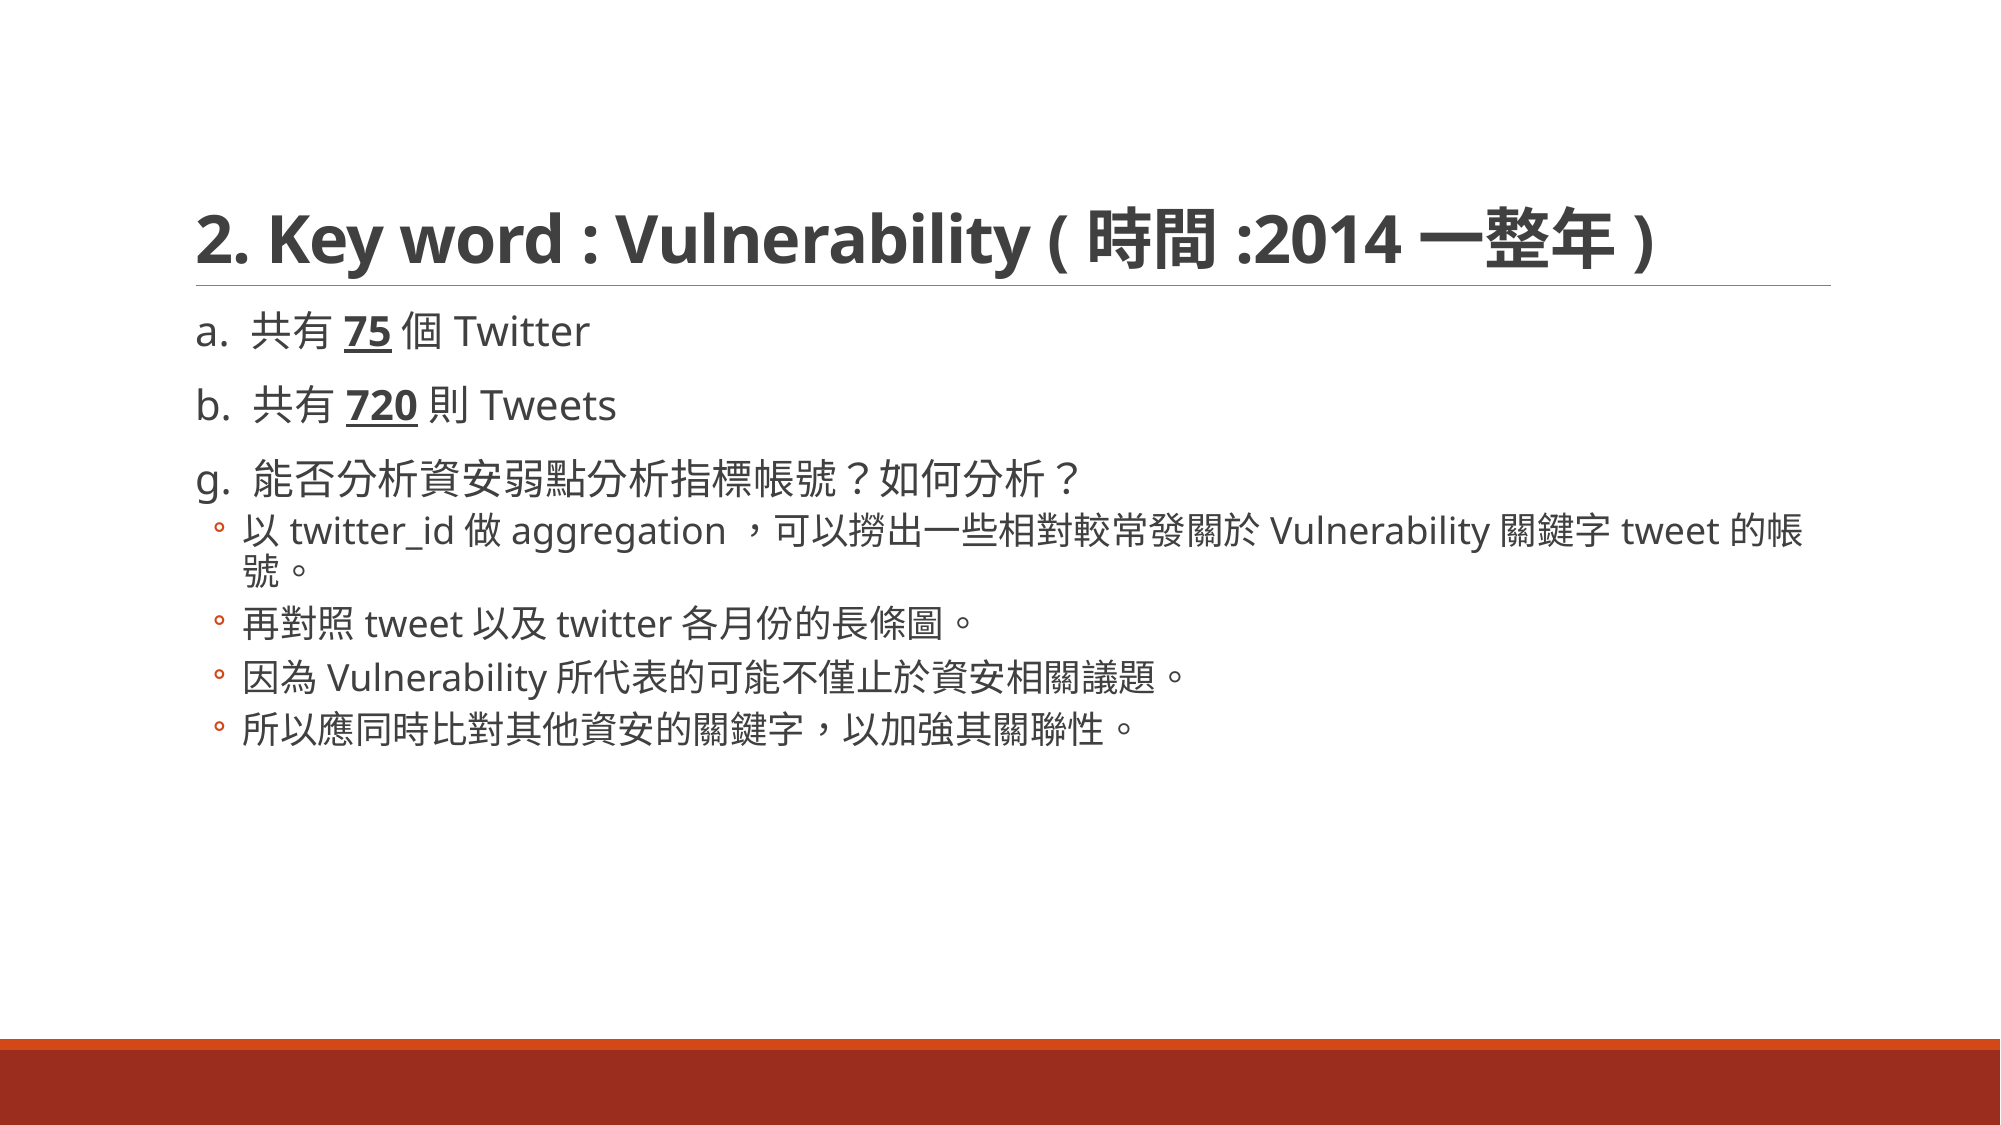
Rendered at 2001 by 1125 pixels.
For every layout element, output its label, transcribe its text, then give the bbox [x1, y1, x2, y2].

title 2. Key word : Vulnerability (時間:2014一整年) [180, 67, 1830, 285]
list a. 共有75個Twitter b. 共有720則Tweets g. 能否分析資安弱點分析指標帳號？如何分析？ 以twitter_id做aggregation，可以撈出一些相對較常發關於Vulnerability關鍵字tweet的帳號。 再對照tweet以及twitter各月份的長條圖。 因為Vulnerability所代表的可能不僅止於資安相關議題。 所以應同時比對其他資安的關鍵字，以加強其關聯性。 [180, 302, 1830, 963]
